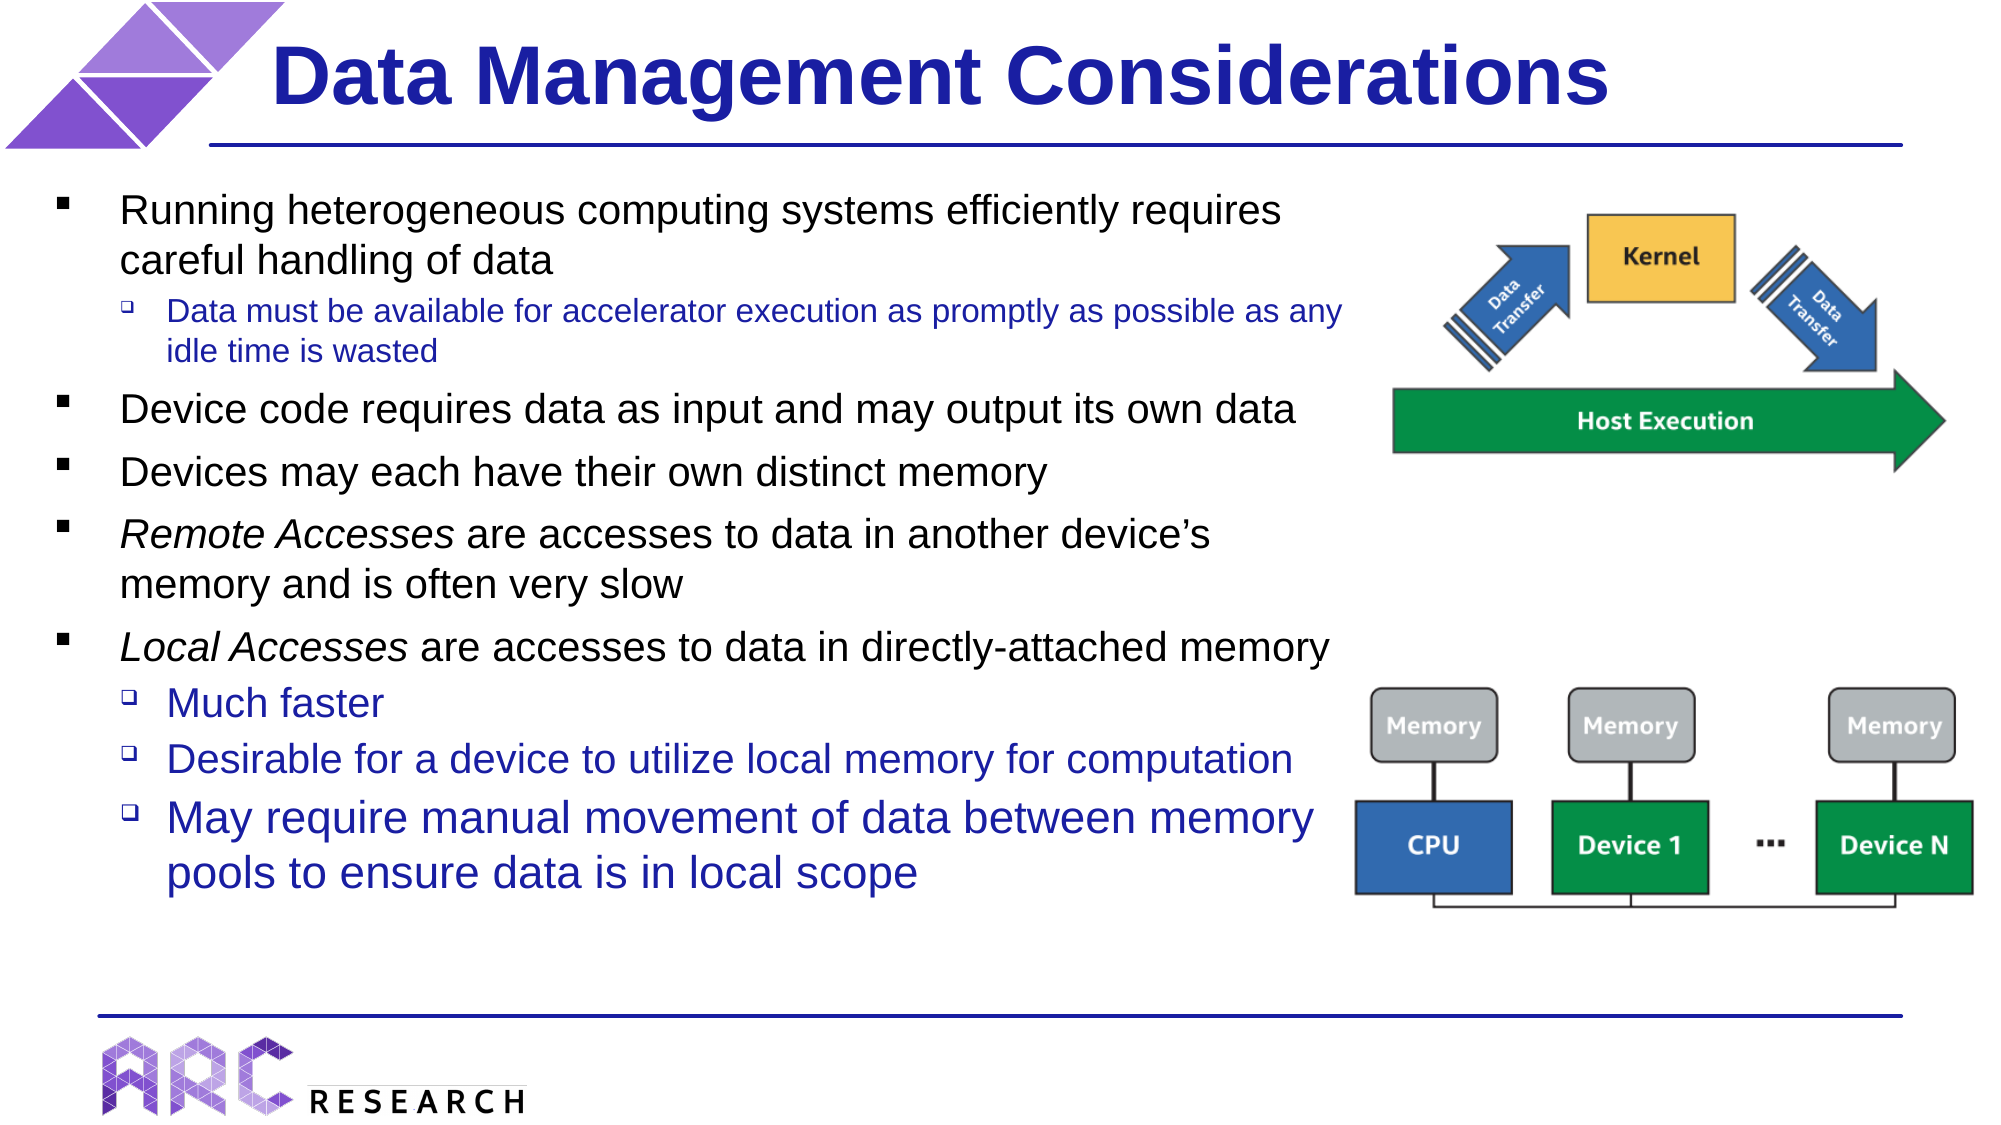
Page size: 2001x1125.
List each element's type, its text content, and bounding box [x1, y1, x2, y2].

picture [1318, 660, 1999, 931]
picture [1352, 169, 1965, 490]
title Data Management Considerations [249, 0, 1796, 143]
list Running heterogeneous computing systems efficiently requires careful handling of data Data must be available for accelerator execution as promptly as possible as any idle time is wasted Device code requires data as input and may output its own data Devices may each have their own distinct memory Remote Accesses are accesses to data in another device’s memory and is often very slow Local Accesses are accesses to data in directly-attached memory Much faster Desirable for a device to utilize local memory for computation May require manual movement of data between memory pools to ensure data is in local scope [43, 182, 1354, 1017]
picture [307, 1083, 527, 1116]
picture [99, 1036, 296, 1119]
